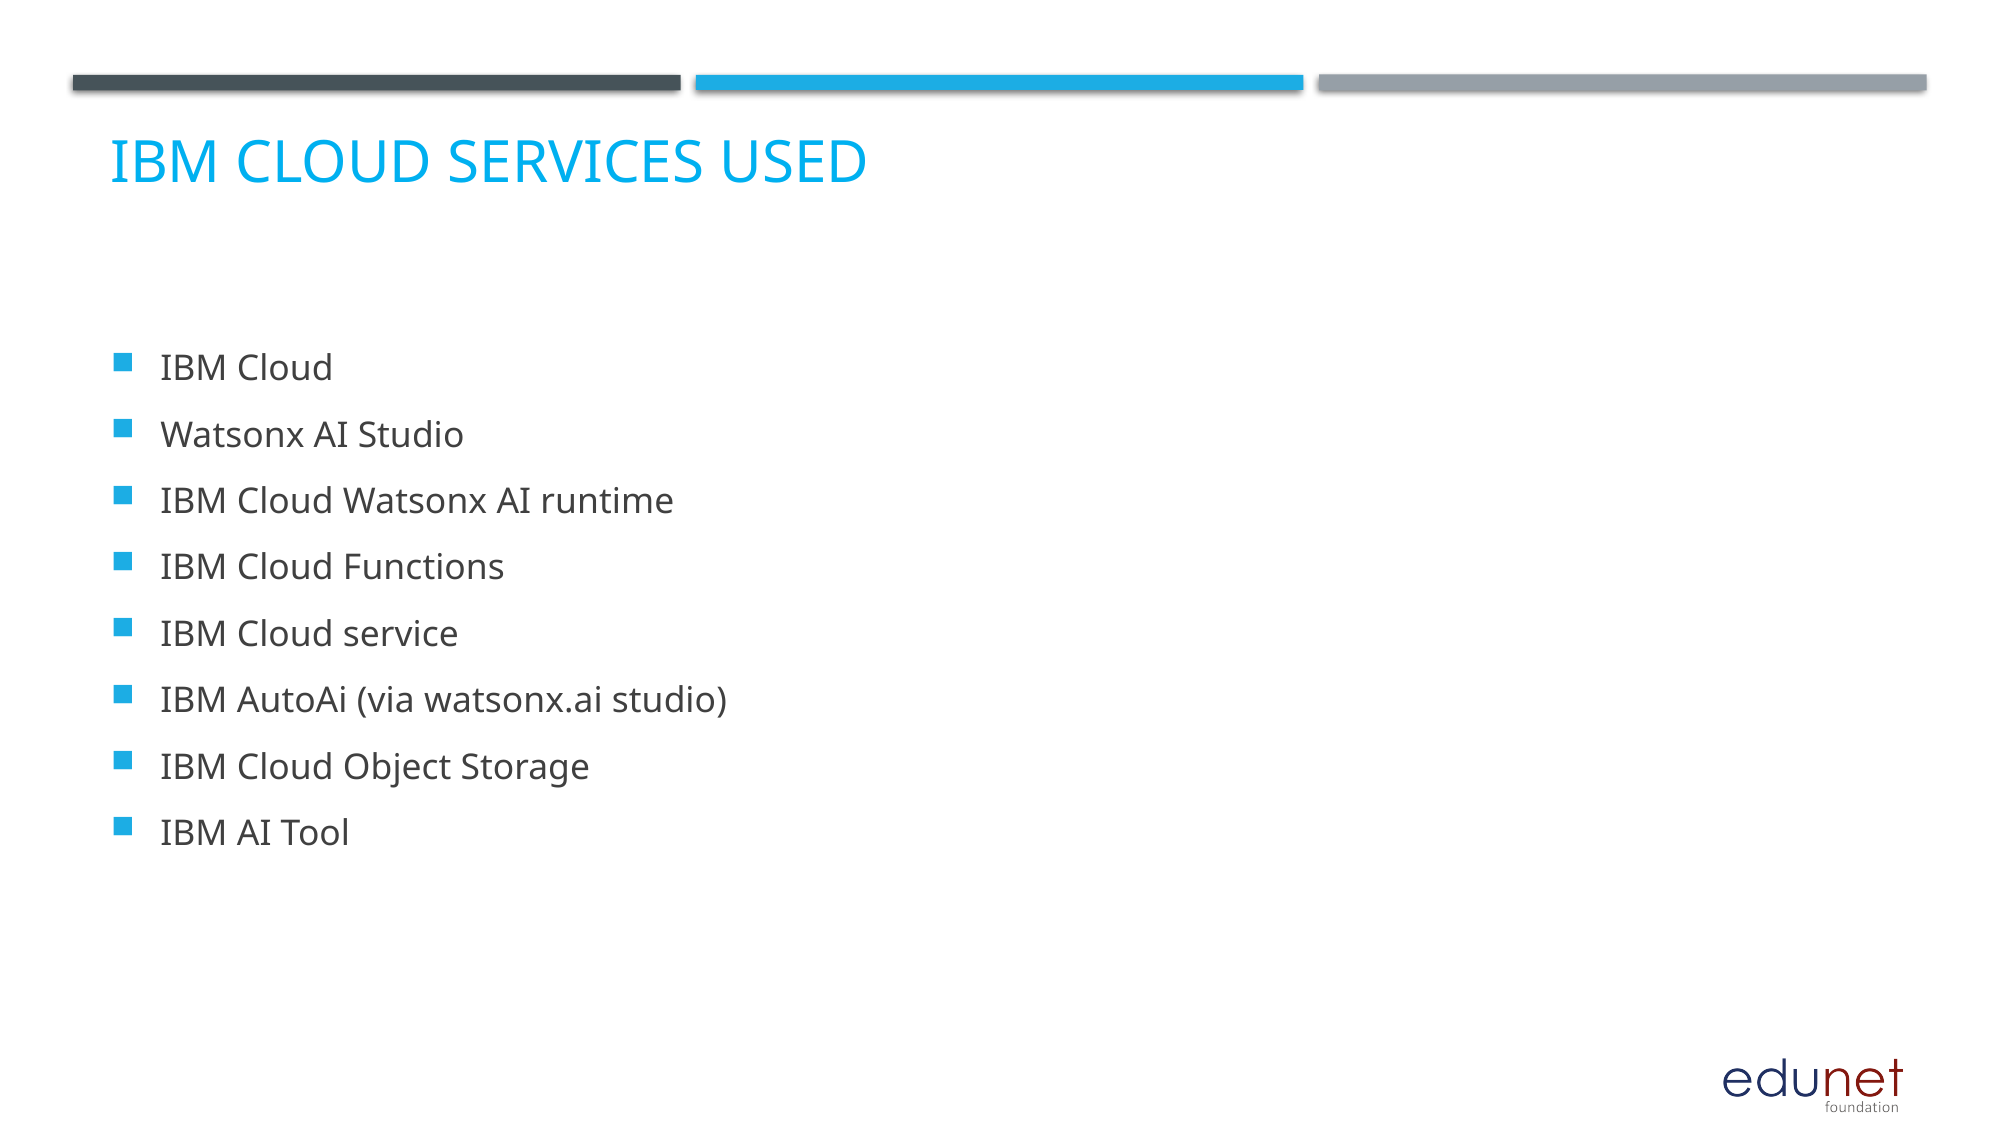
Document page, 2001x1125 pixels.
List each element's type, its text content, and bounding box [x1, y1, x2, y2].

title IBM CLOUD SERVICES USED [95, 115, 1905, 203]
picture [1719, 1056, 1905, 1116]
list IBM Cloud Watsonx AI Studio IBM Cloud Watsonx AI runtime IBM Cloud Functions IBM Cloud service IBM AutoAi (via watsonx.ai studio) IBM Cloud Object Storage IBM AI Tool [95, 213, 1905, 981]
